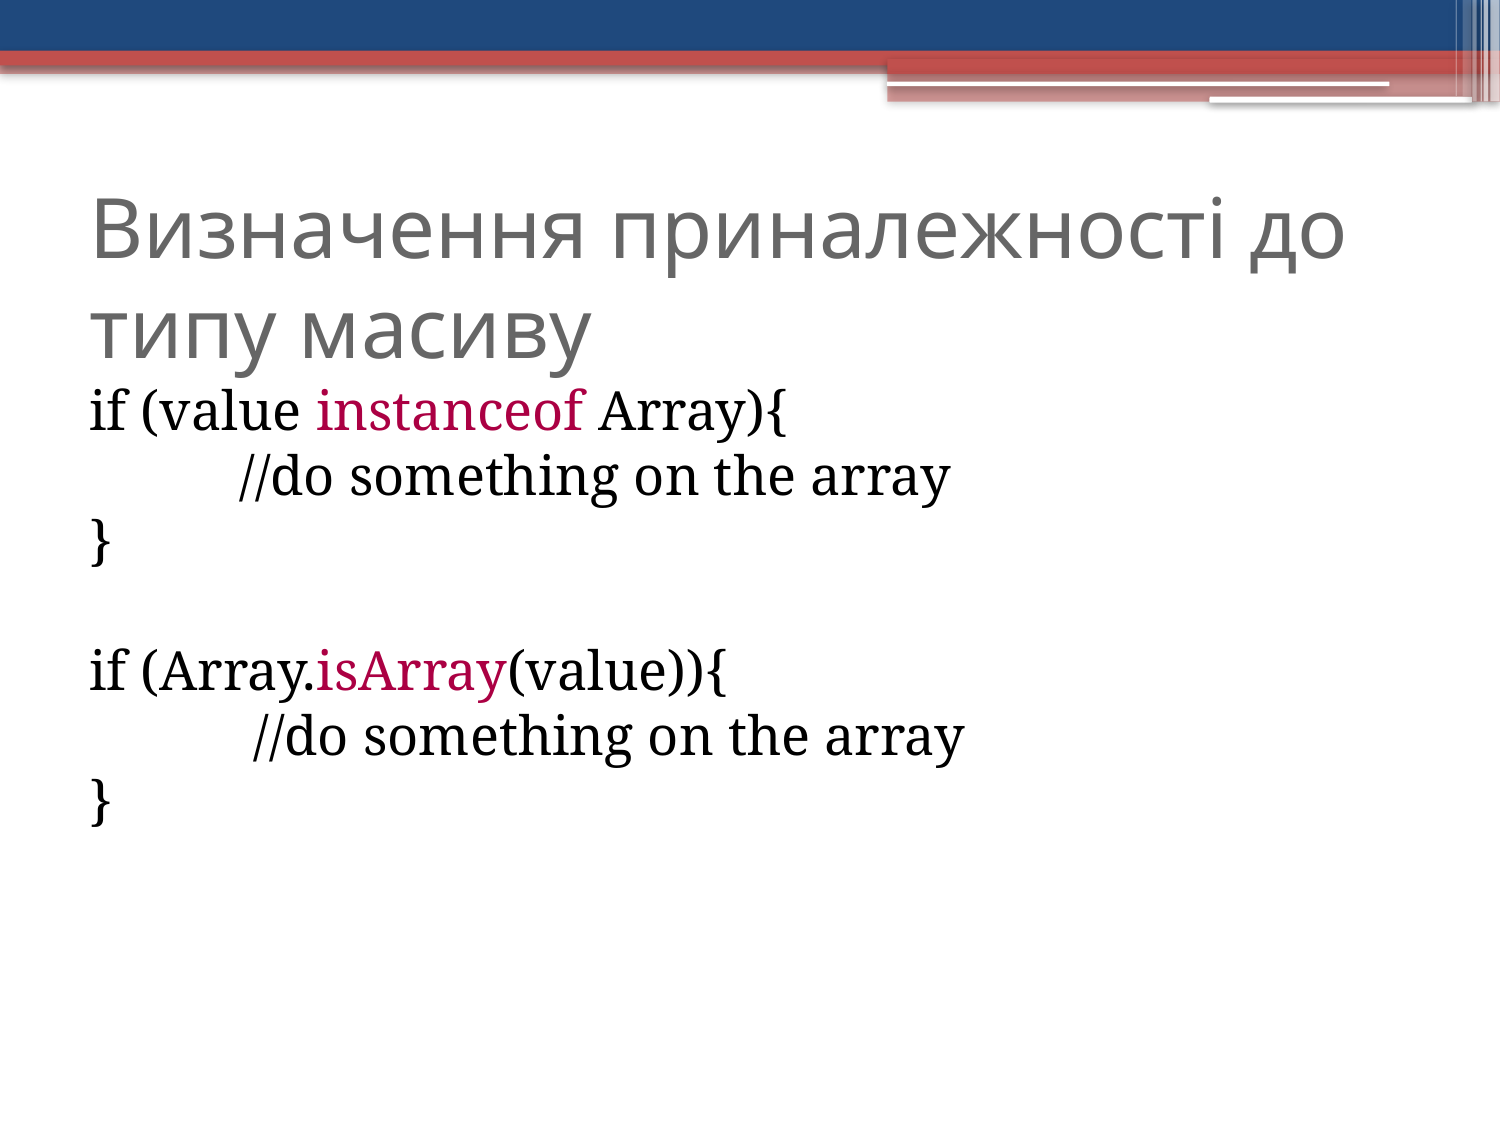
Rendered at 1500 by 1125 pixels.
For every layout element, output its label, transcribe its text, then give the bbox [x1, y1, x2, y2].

text_box Визначення приналежності до типу масиву [75, 187, 1425, 363]
text_box if (value instanceof Array){ //do something on the array } if (Array.isArray(value)){ //do something on the array } [75, 368, 1425, 1079]
